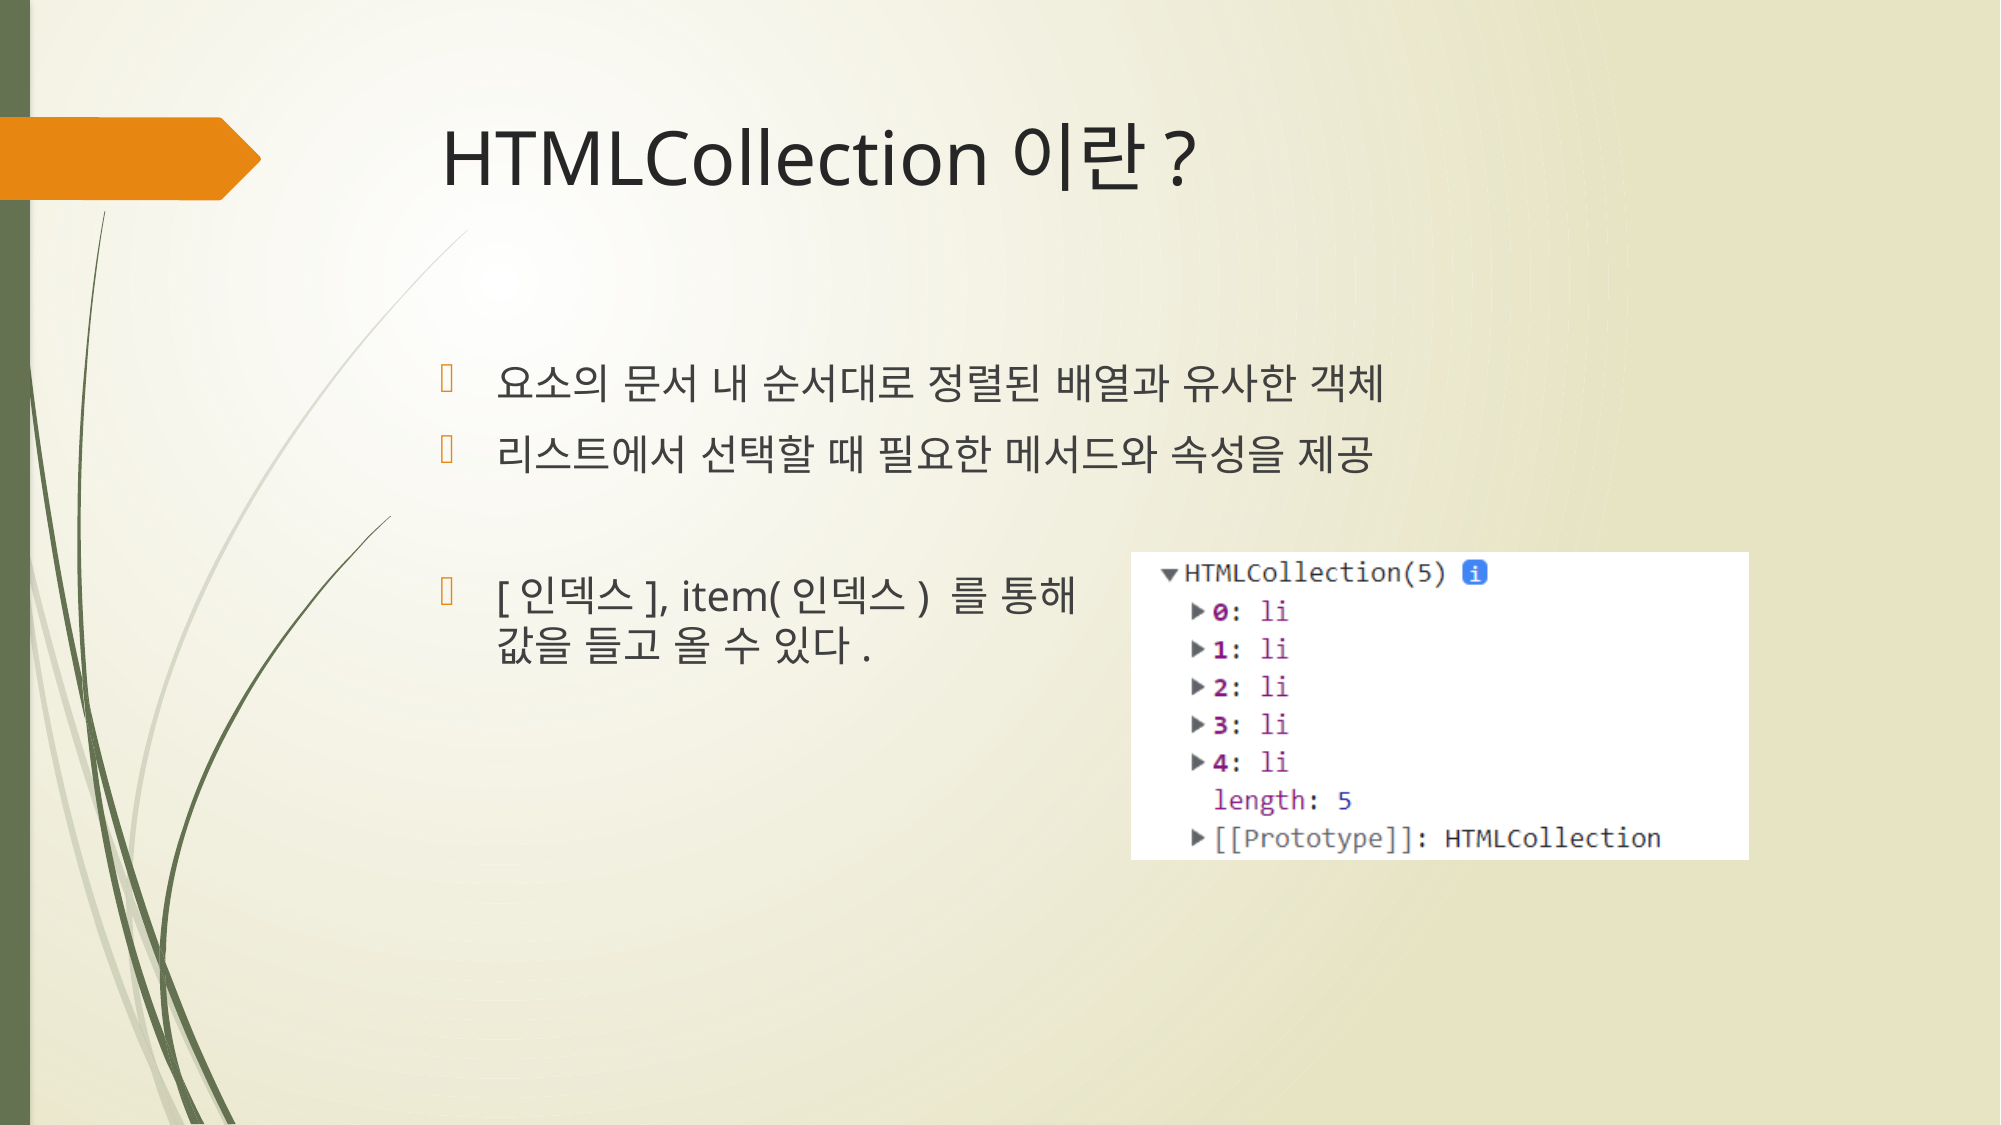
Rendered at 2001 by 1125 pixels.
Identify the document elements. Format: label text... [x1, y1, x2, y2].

title HTMLCollection이란? [425, 102, 1888, 313]
picture [1130, 552, 1749, 860]
list 요소의 문서 내 순서대로 정렬된 배열과 유사한 객체 리스트에서 선택할 때 필요한 메서드와 속성을 제공 [인덱스], item(인덱스) 를 통해 값을 들고 올 수 있다. [424, 350, 1888, 970]
